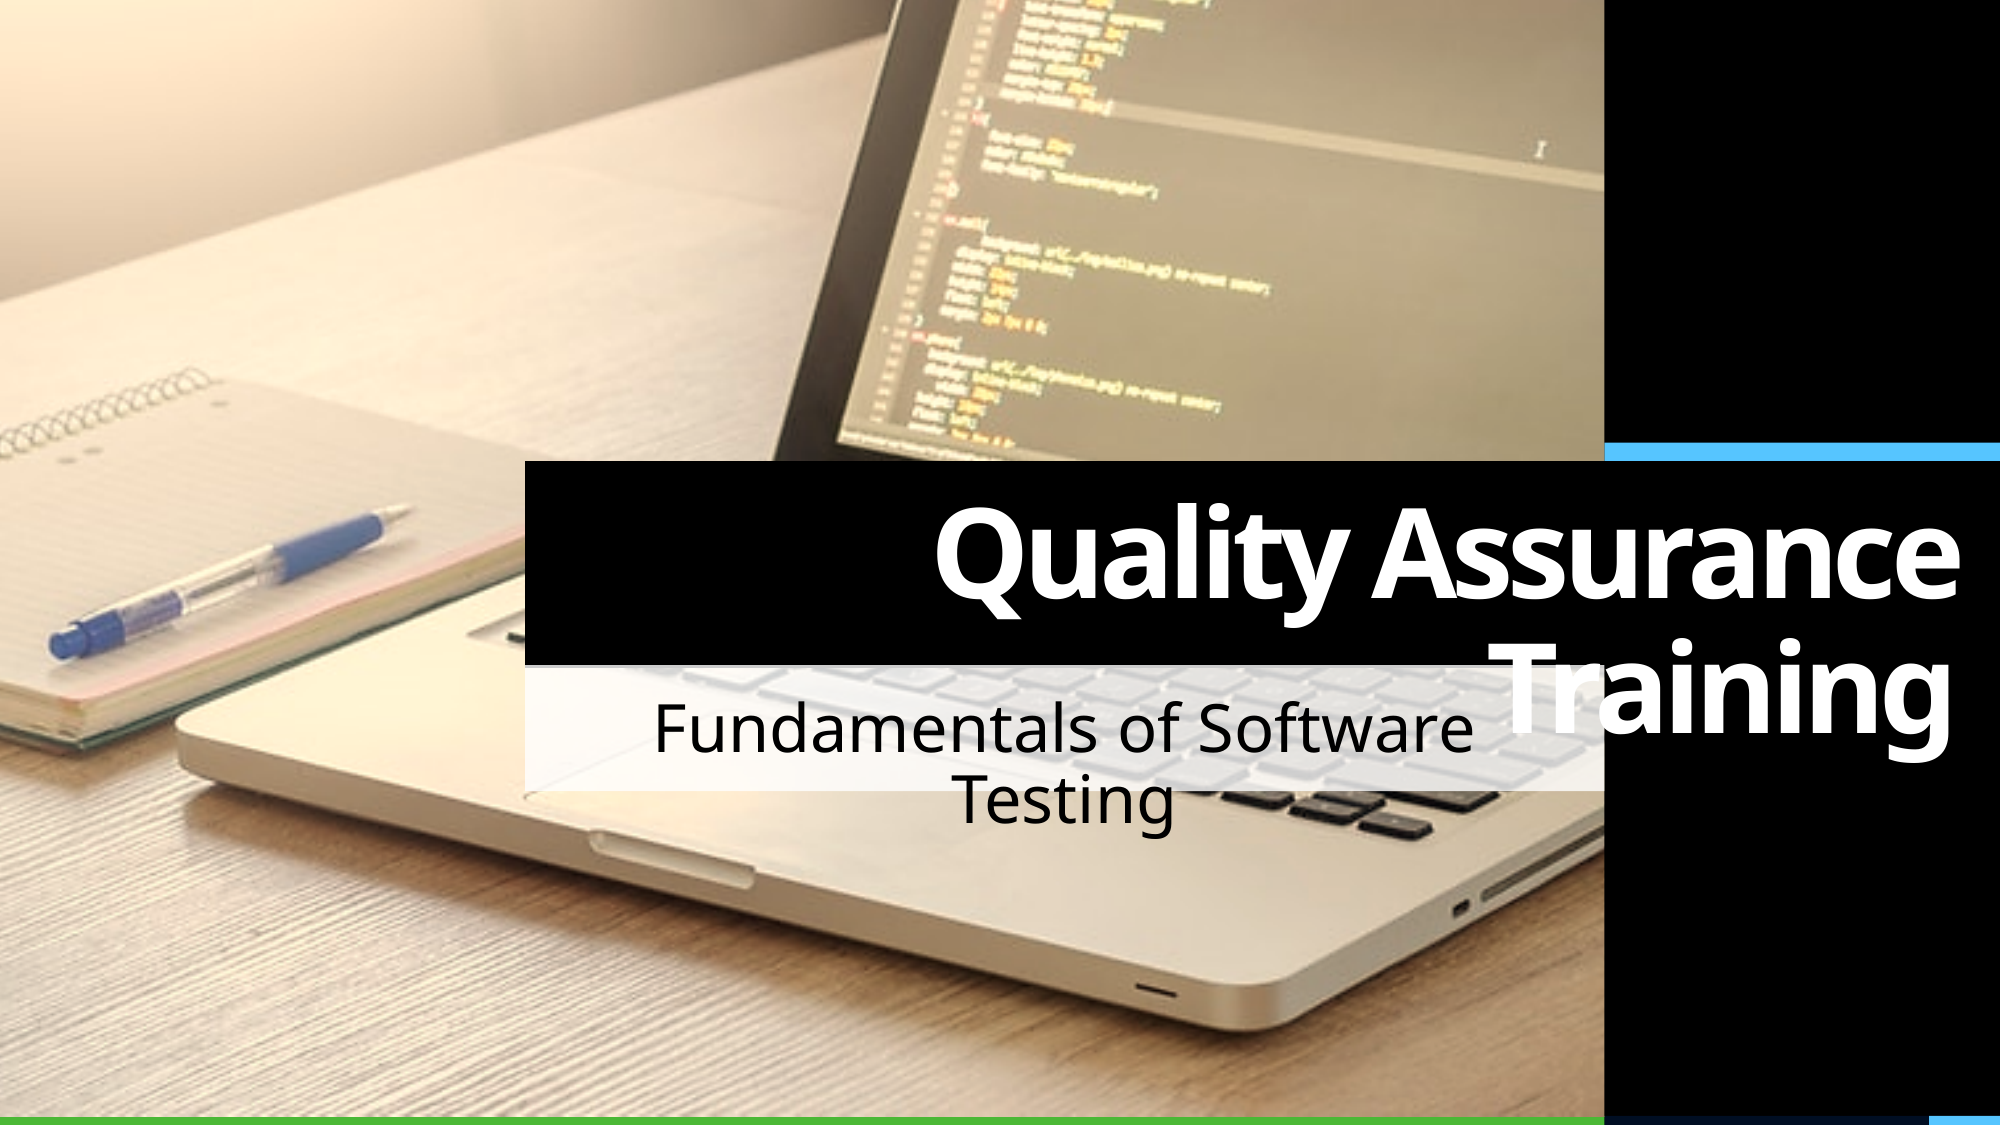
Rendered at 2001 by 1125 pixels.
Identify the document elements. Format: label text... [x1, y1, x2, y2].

title Quality Assurance Training [1605, 461, 2000, 668]
picture [0, 0, 1605, 1117]
